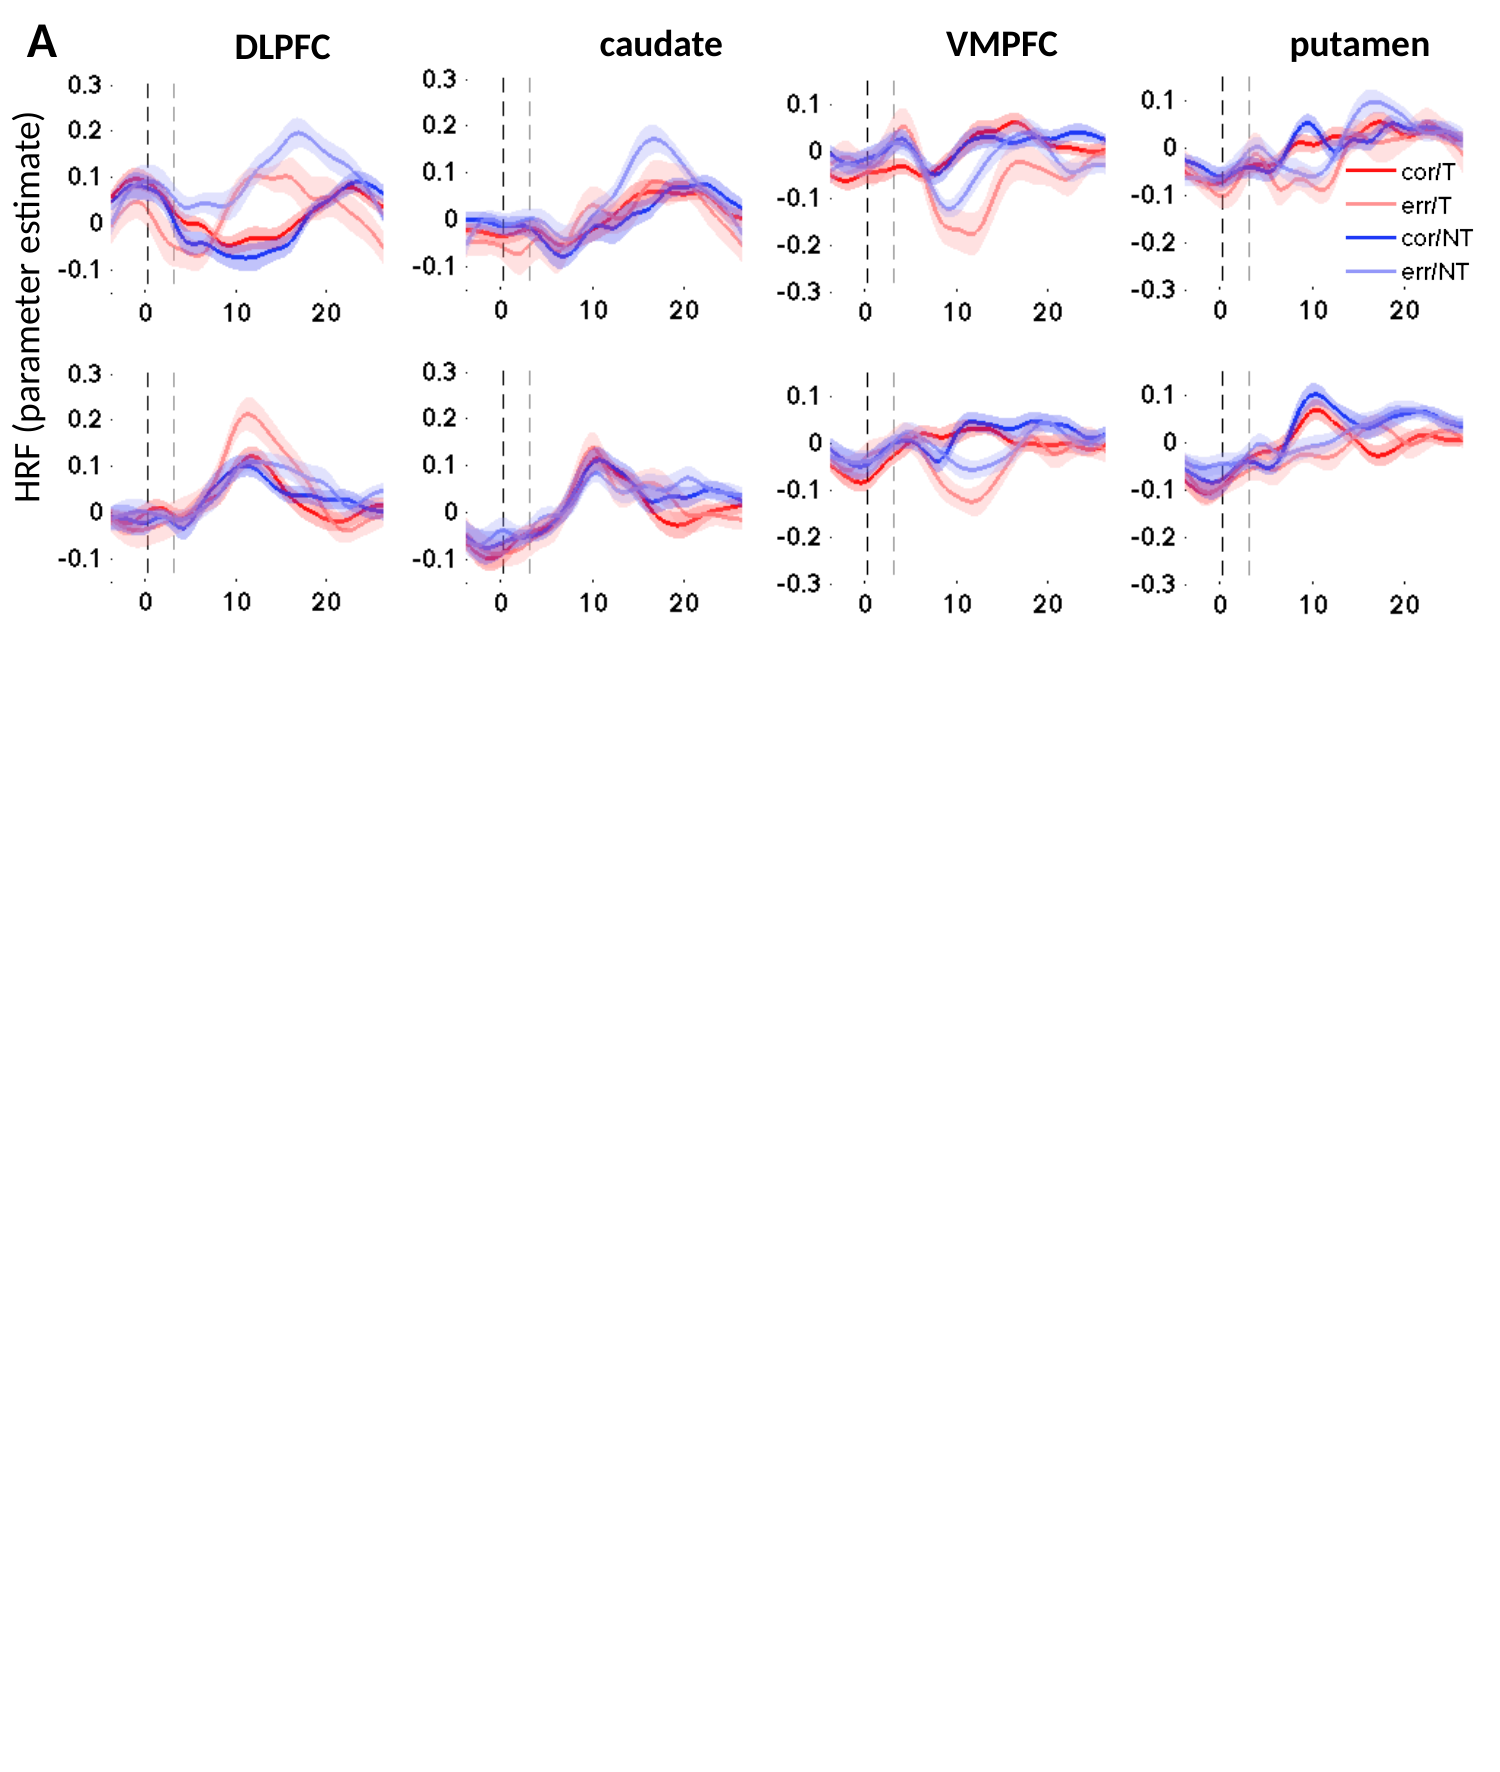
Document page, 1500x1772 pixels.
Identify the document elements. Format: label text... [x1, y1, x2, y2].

text_box caudate [584, 12, 739, 52]
text_box VMPFC [931, 12, 1073, 52]
text_box HRF (parameter estimate) [0, 95, 35, 519]
text_box putamen [1274, 12, 1446, 54]
picture [760, 53, 1480, 626]
text_box DLPFC [219, 14, 346, 48]
picture [40, 49, 755, 627]
text_box A [12, 0, 73, 75]
